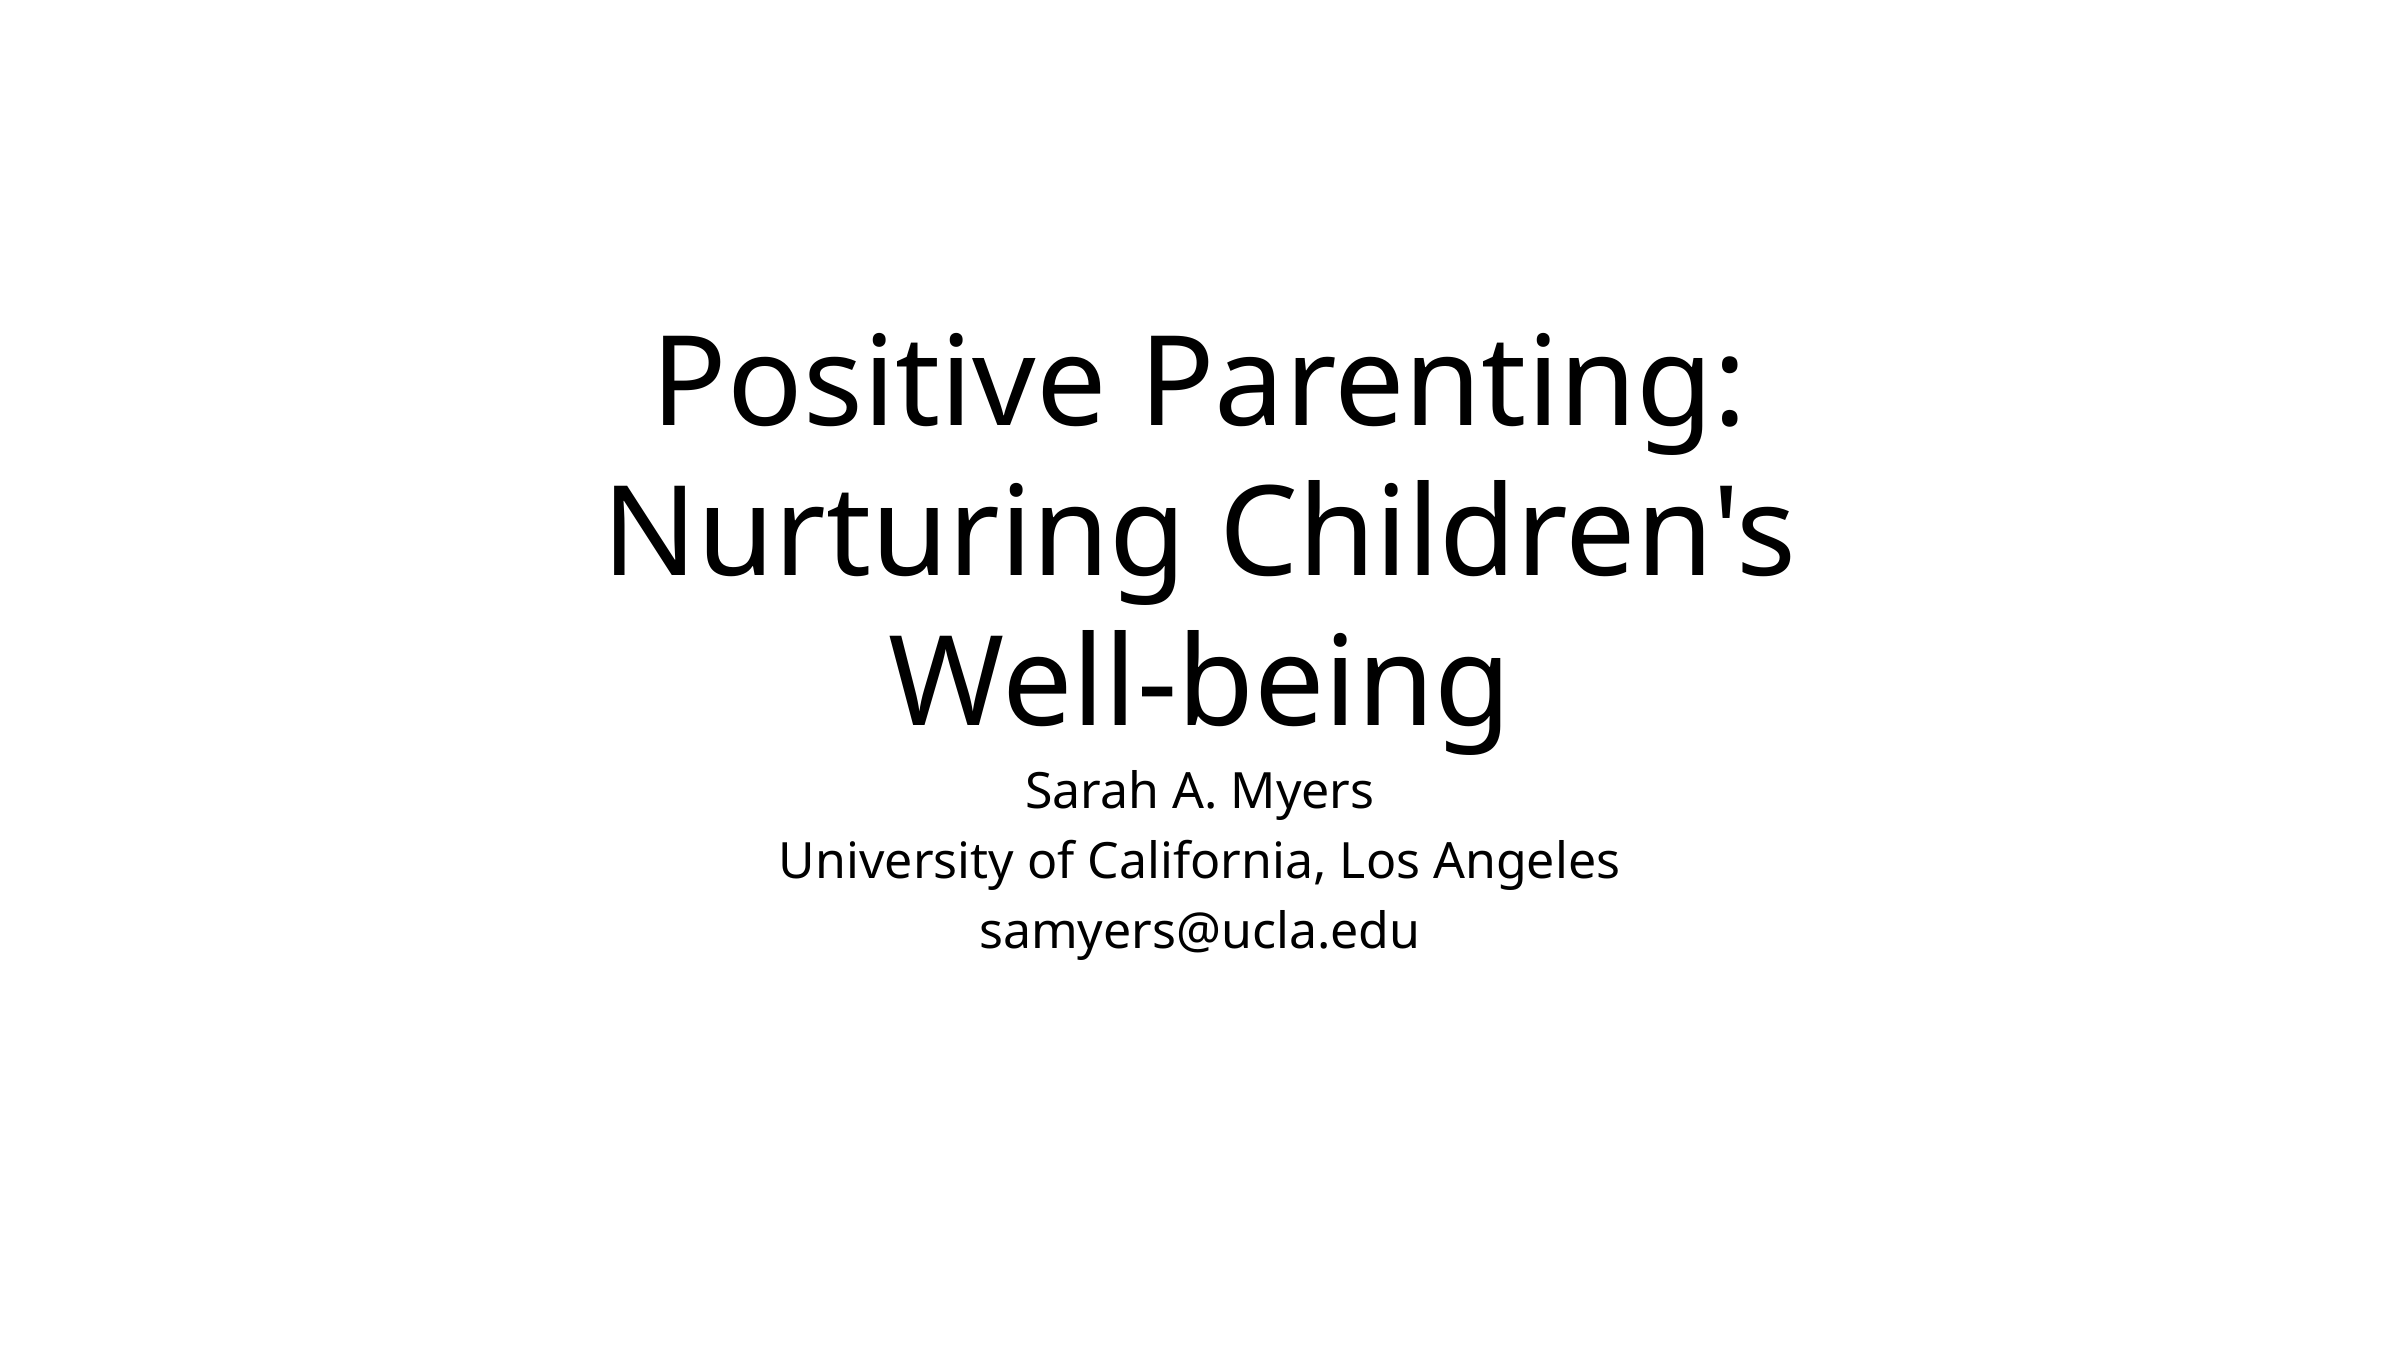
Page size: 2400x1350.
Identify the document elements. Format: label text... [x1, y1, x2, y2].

subtitle Sarah A. Myers University of California, Los Angeles samyers@ucla.edu [450, 750, 1950, 1023]
title Positive Parenting: Nurturing Children's Well-being [450, 329, 1950, 721]
